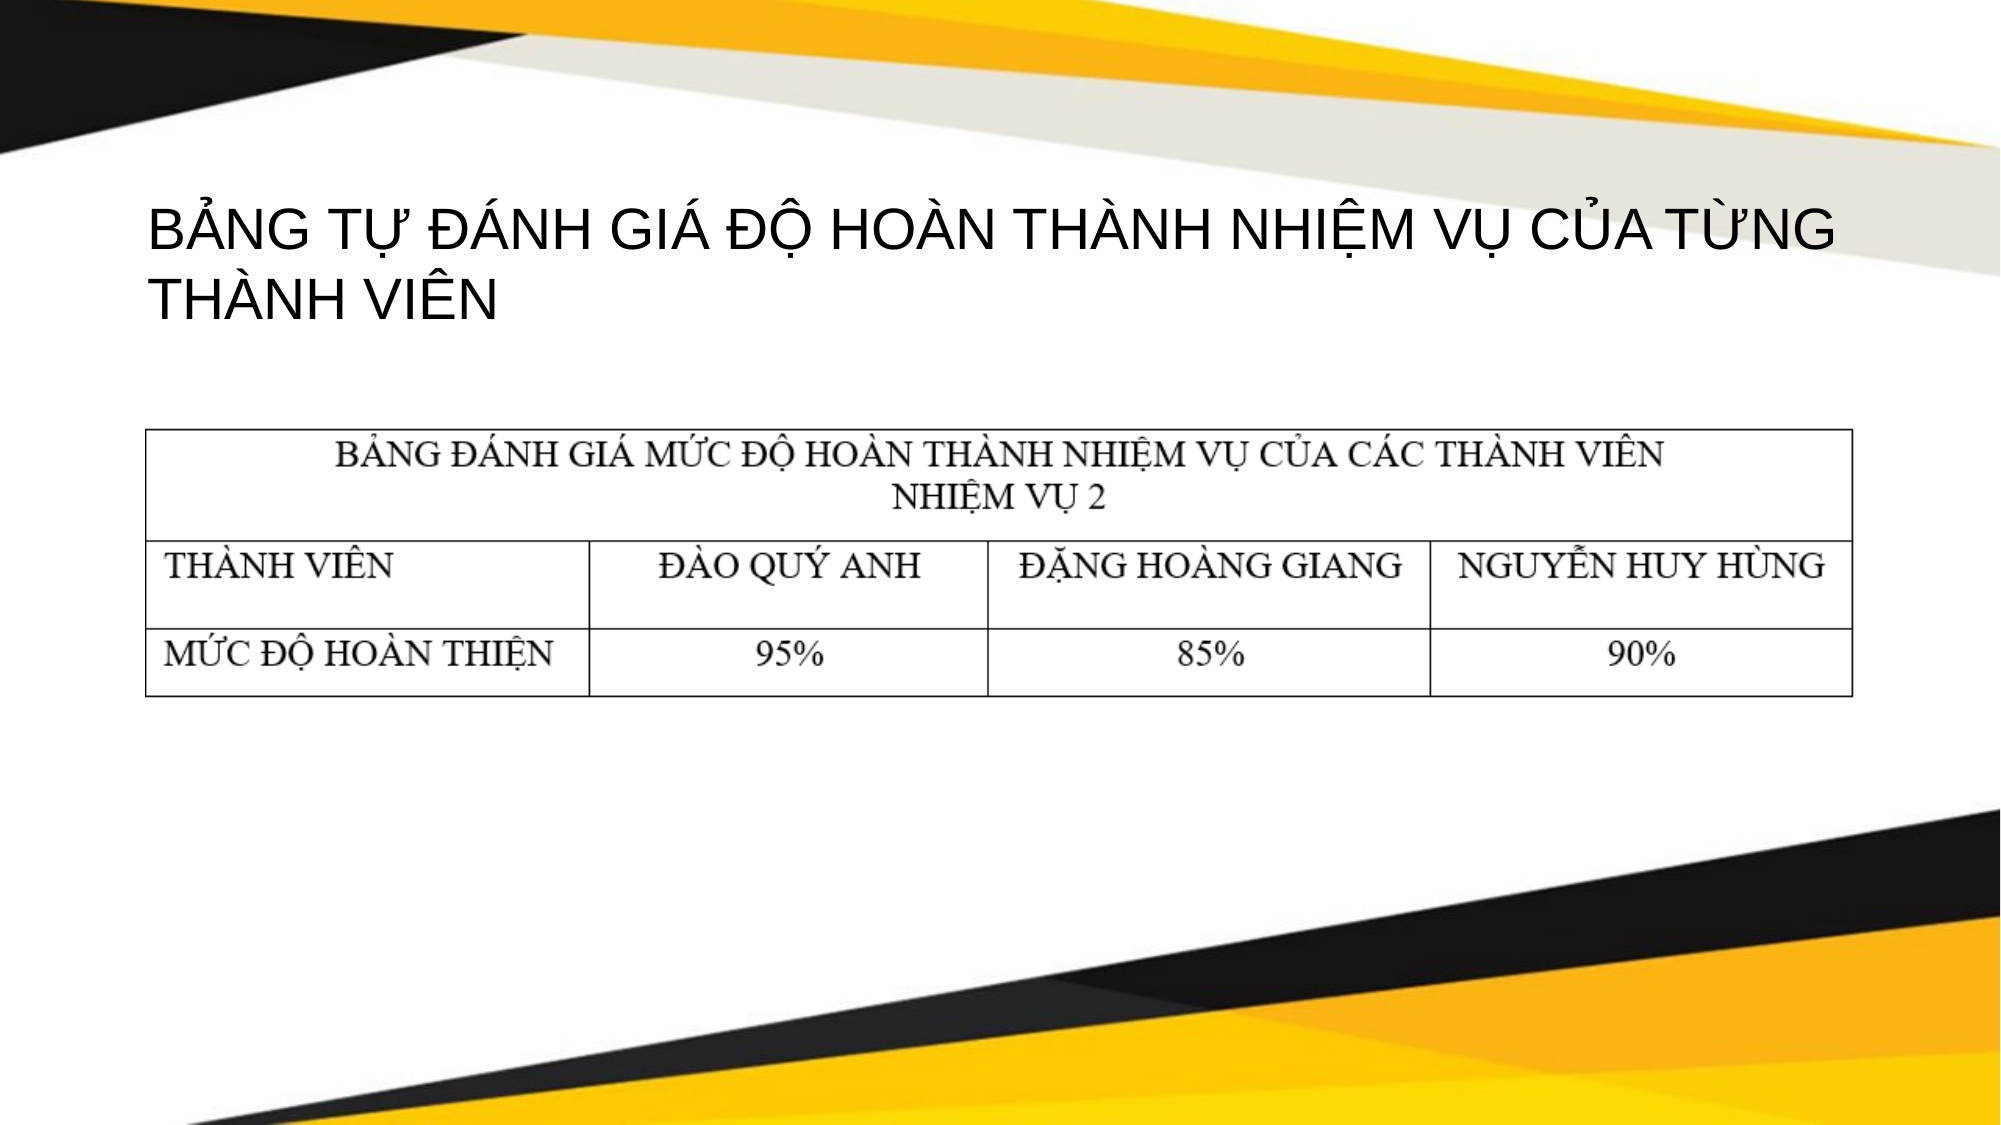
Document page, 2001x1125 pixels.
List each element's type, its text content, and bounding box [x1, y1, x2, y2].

text_box BẢNG TỰ ĐÁNH GIÁ ĐỘ HOÀN THÀNH NHIỆM VỤ CỦA TỪNG THÀNH VIÊN [132, 183, 1868, 339]
picture [0, 0, 2001, 1125]
